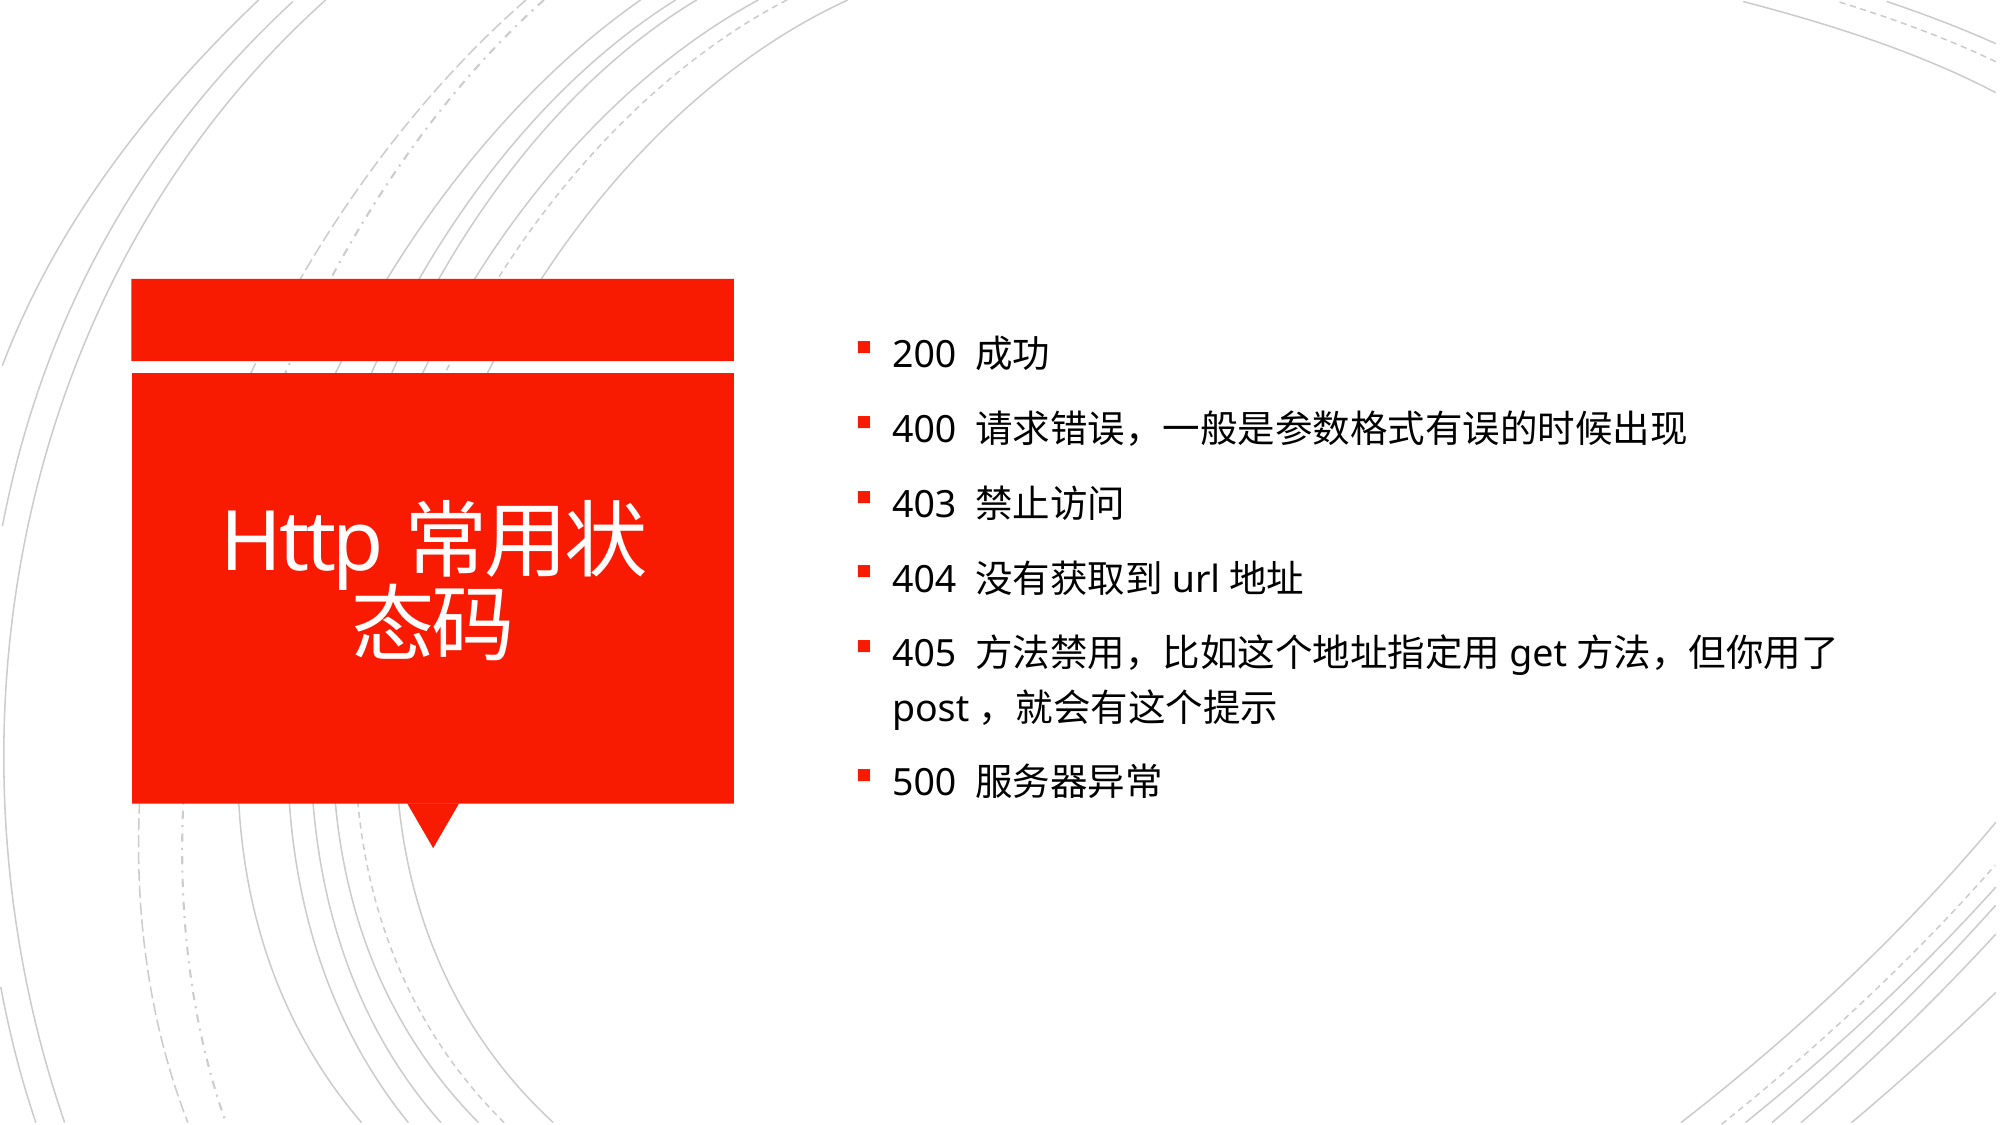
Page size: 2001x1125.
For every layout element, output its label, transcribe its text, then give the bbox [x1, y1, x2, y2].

list 200 成功 400 请求错误，一般是参数格式有误的时候出现 403 禁止访问 404 没有获取到url地址 405 方法禁用，比如这个地址指定用get方法，但你用了post，就会有这个提示 500 服务器异常 [839, 131, 1871, 993]
title Http常用状态码 [145, 385, 720, 789]
